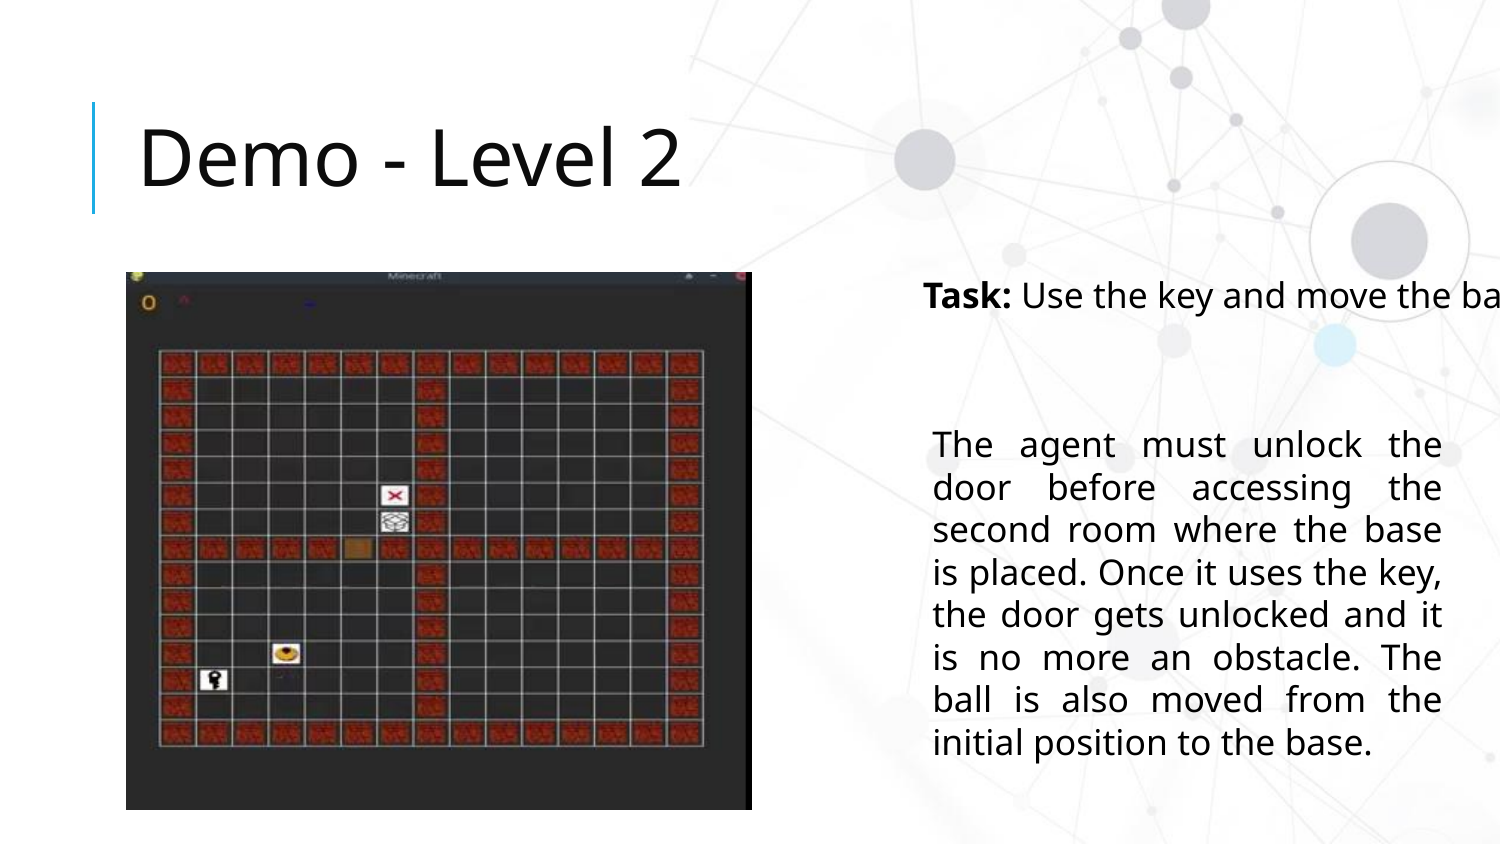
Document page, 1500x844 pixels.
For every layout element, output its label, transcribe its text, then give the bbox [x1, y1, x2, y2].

text_box The agent must unlock the door before accessing the second room where the base is placed. Once it uses the key, the door gets unlocked and it is no more an obstacle. The ball is also moved from the initial position to the base. [917, 407, 1458, 777]
picture [0, 0, 1500, 844]
title Demo - Level 2 [126, 71, 1322, 257]
list Task: Use the key and move the ball [917, 272, 1500, 768]
